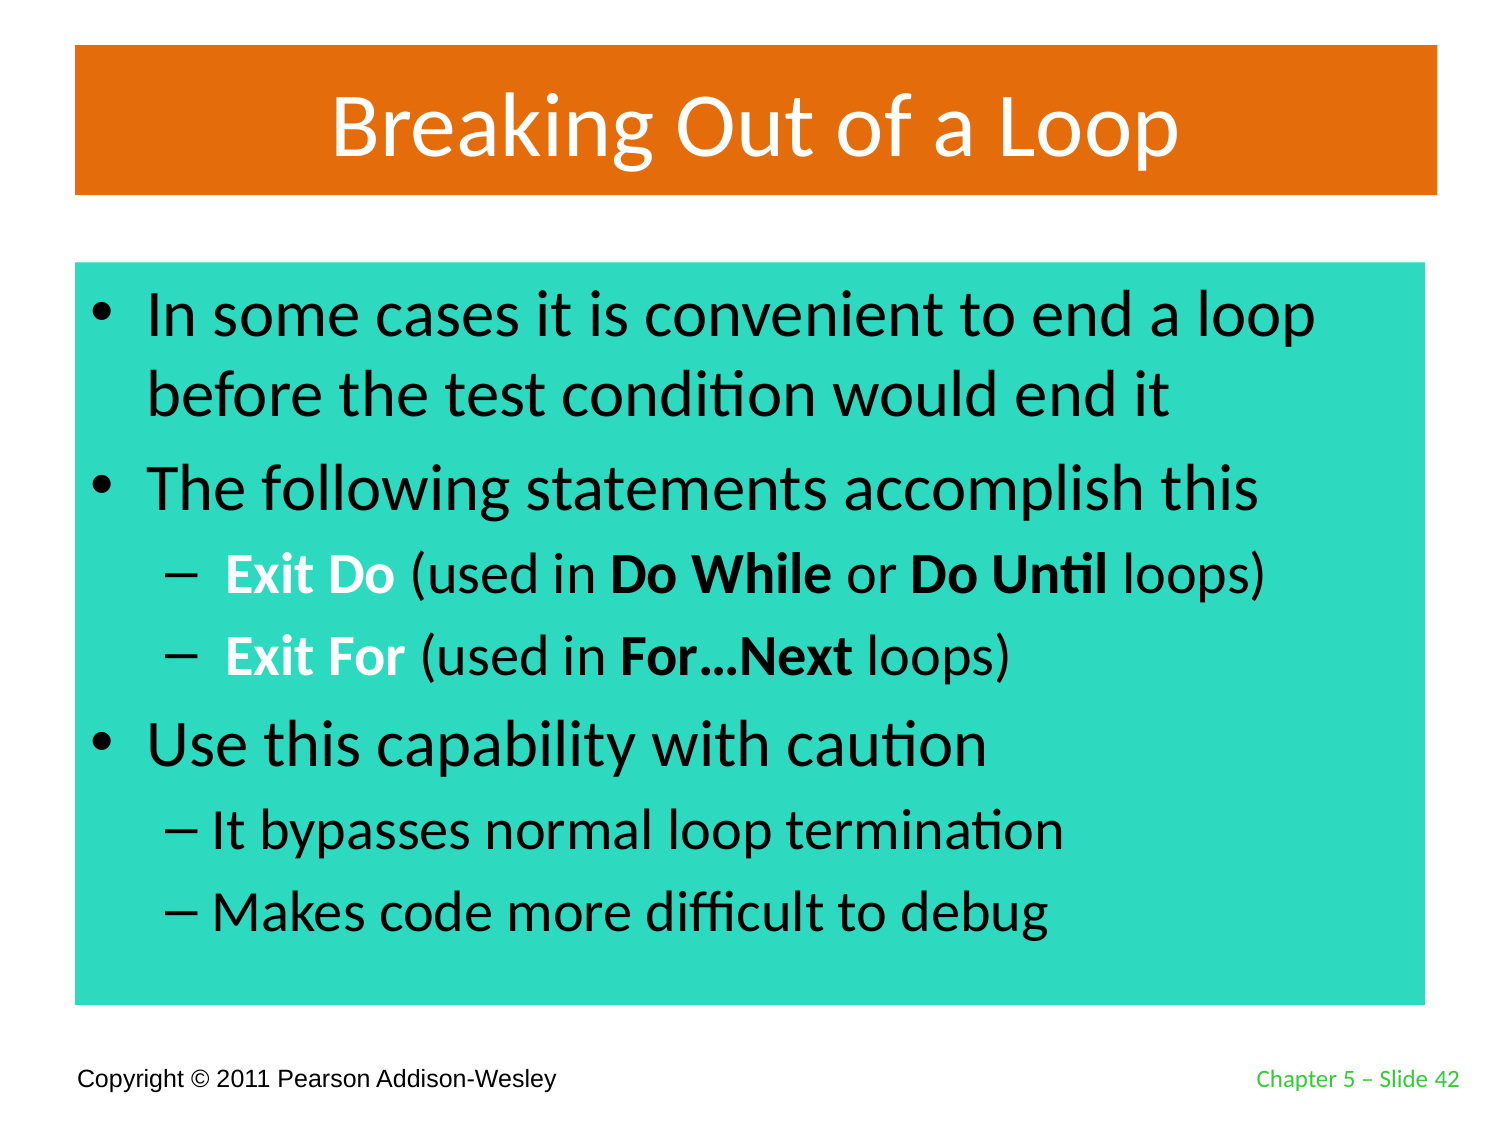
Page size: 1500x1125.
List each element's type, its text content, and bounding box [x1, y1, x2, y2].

list In some cases it is convenient to end a loop before the test condition would end it The following statements accomplish this Exit Do (used in Do While or Do Until loops) Exit For (used in For…Next loops) Use this capability with caution It bypasses normal loop termination Makes code more difficult to debug [75, 262, 1425, 1005]
slide_number Chapter 5 – Slide 42 [1162, 1024, 1476, 1101]
title Breaking Out of a Loop [75, 45, 1438, 196]
